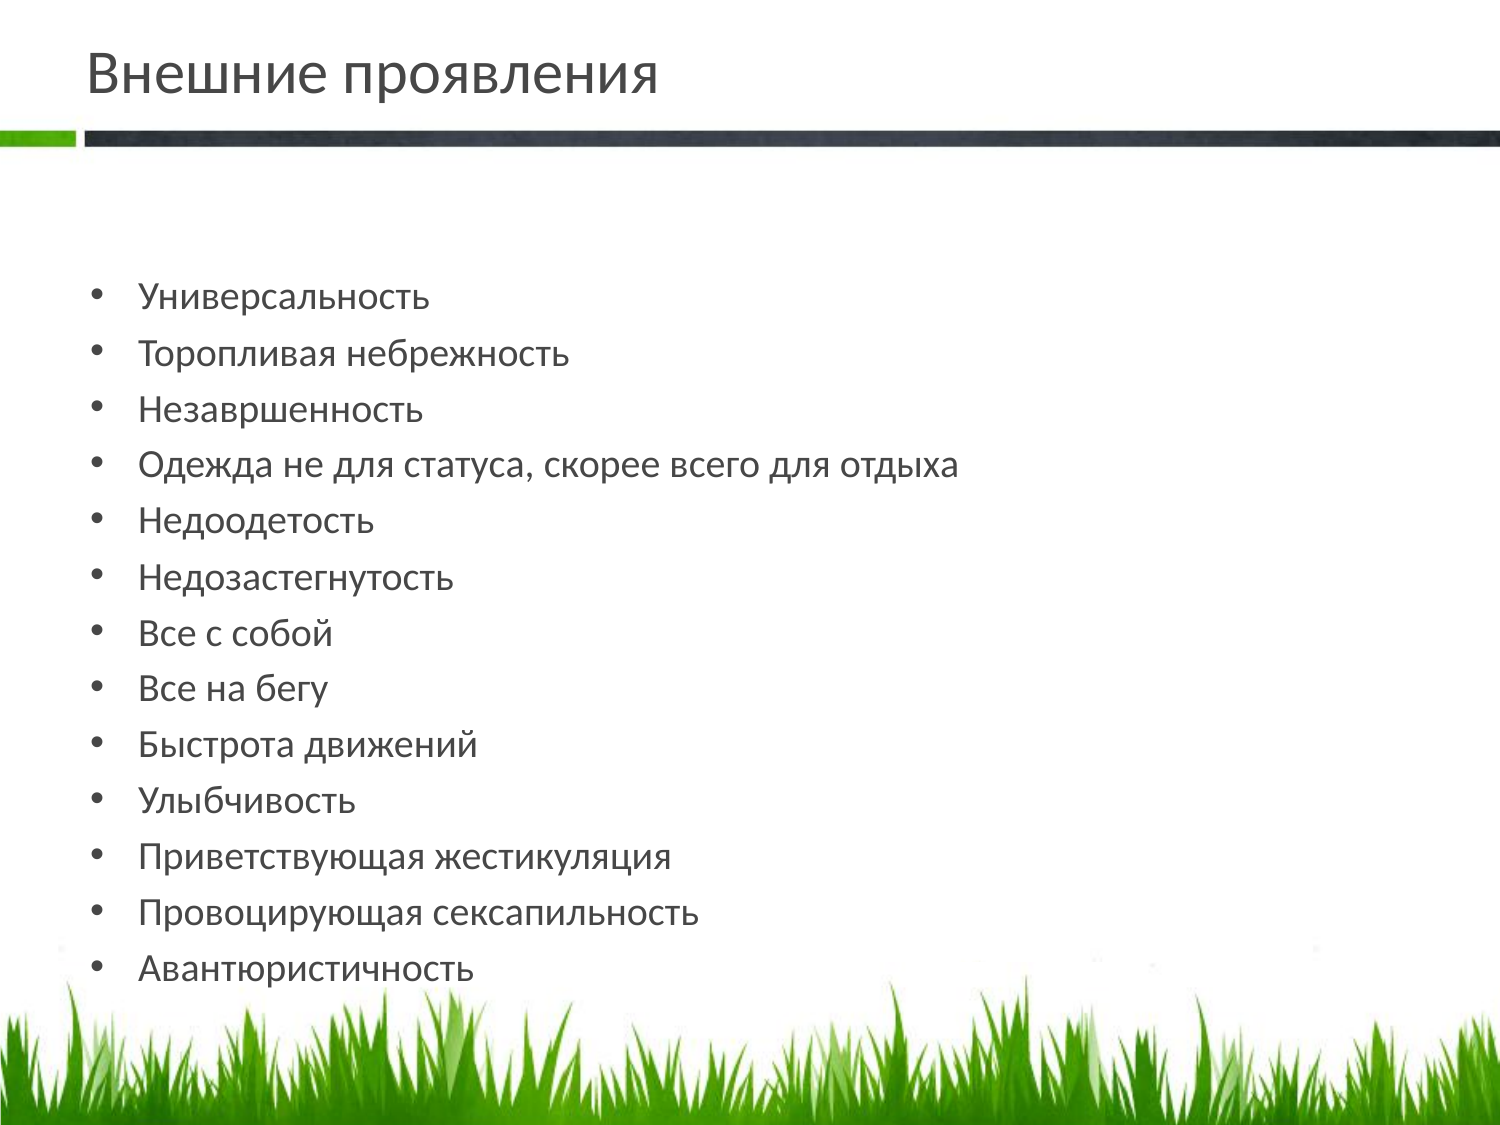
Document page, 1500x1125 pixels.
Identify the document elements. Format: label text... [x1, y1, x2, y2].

title Внешние проявления [71, 12, 1450, 125]
list Универсальность Торопливая небрежность Незавршенность Одежда не для статуса, скорее всего для отдыха Недоодетость Недозастегнутость Все с собой Все на бегу Быстрота движений Улыбчивость Приветствующая жестикуляция Провоцирующая сексапильность Авантюристичность [75, 262, 1425, 1005]
picture [0, 0, 1500, 1125]
